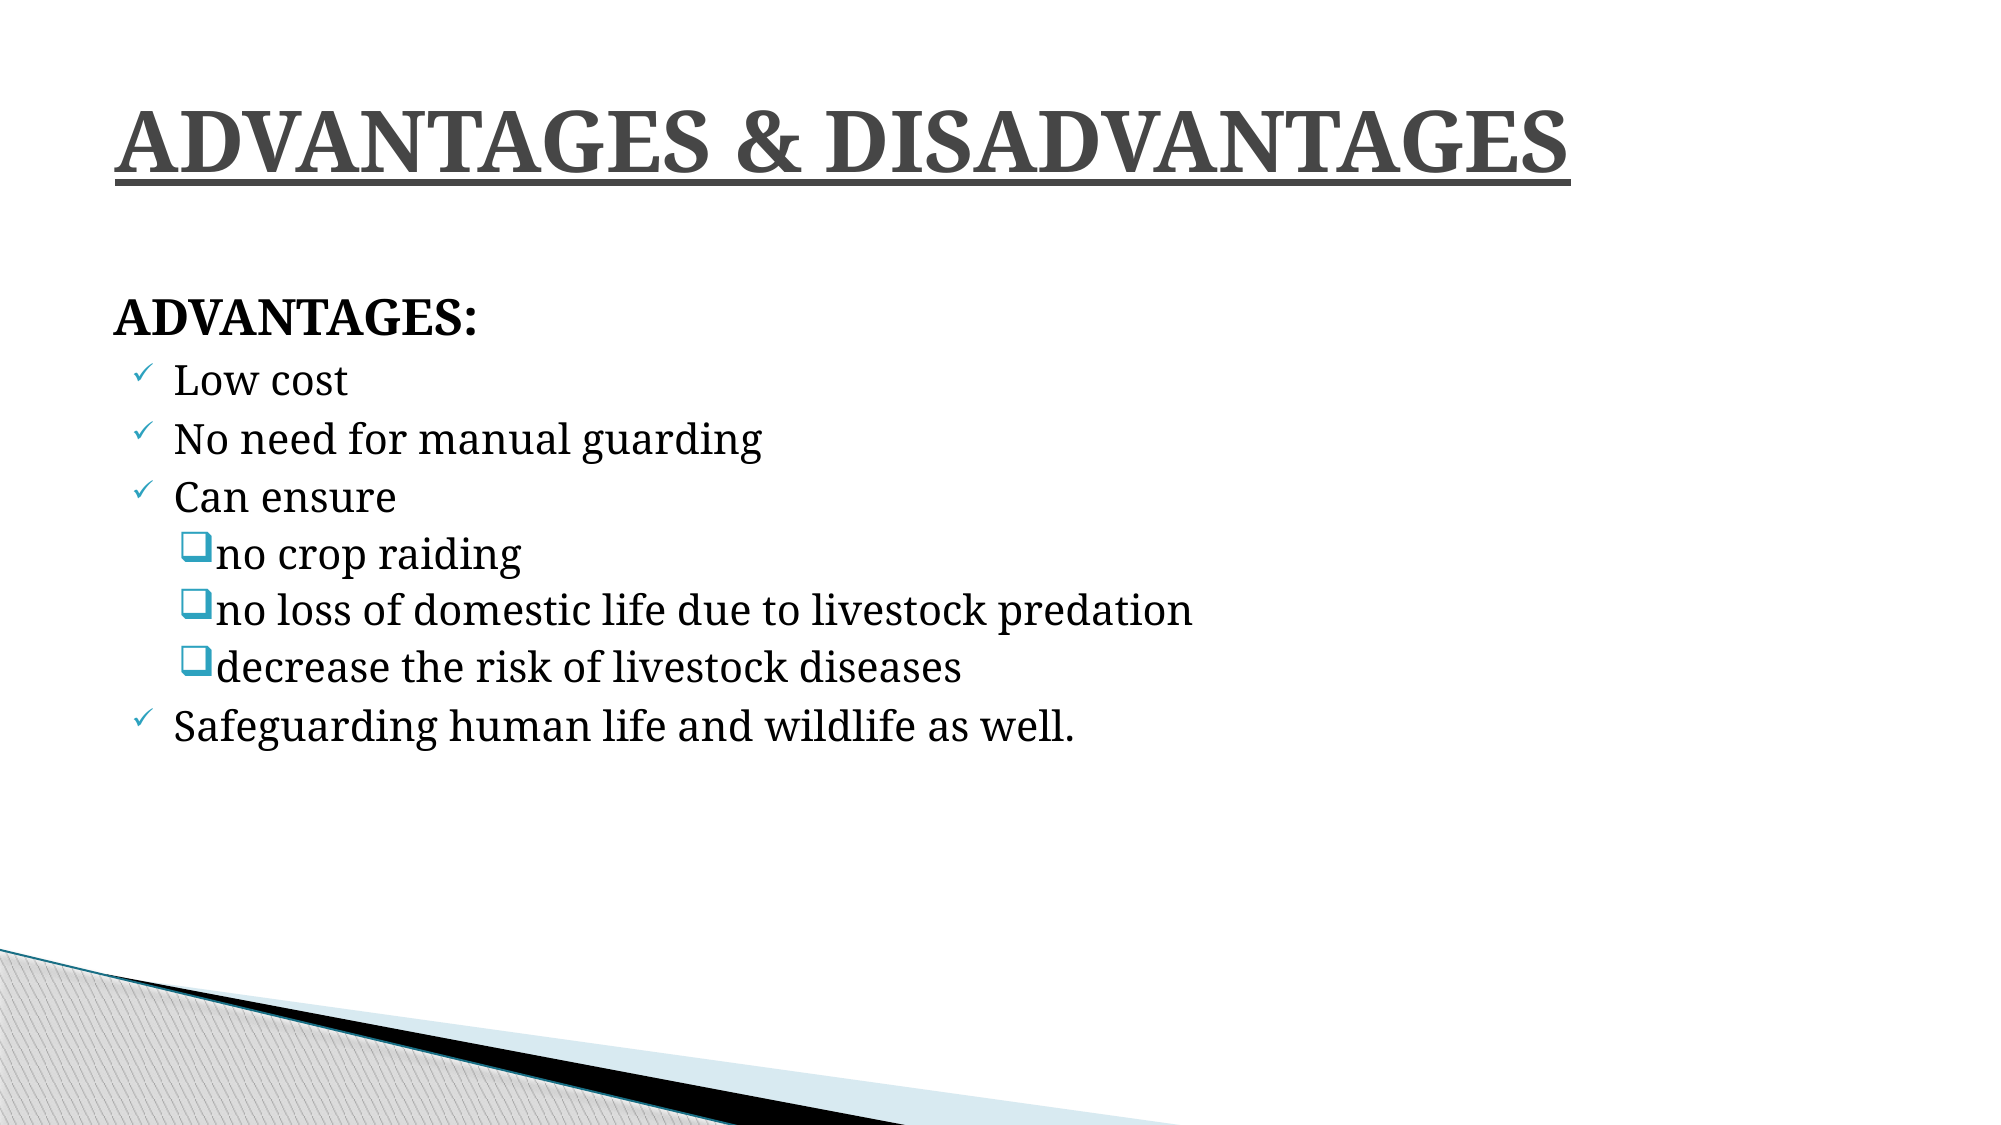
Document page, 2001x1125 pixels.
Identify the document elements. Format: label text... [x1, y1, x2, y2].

title ADVANTAGES & DISADVANTAGES [99, 45, 1900, 233]
list ADVANTAGES: Low cost No need for manual guarding Can ensure no crop raiding no loss of domestic life due to livestock predation decrease the risk of livestock diseases Safeguarding human life and wildlife as well. [98, 278, 1609, 1025]
